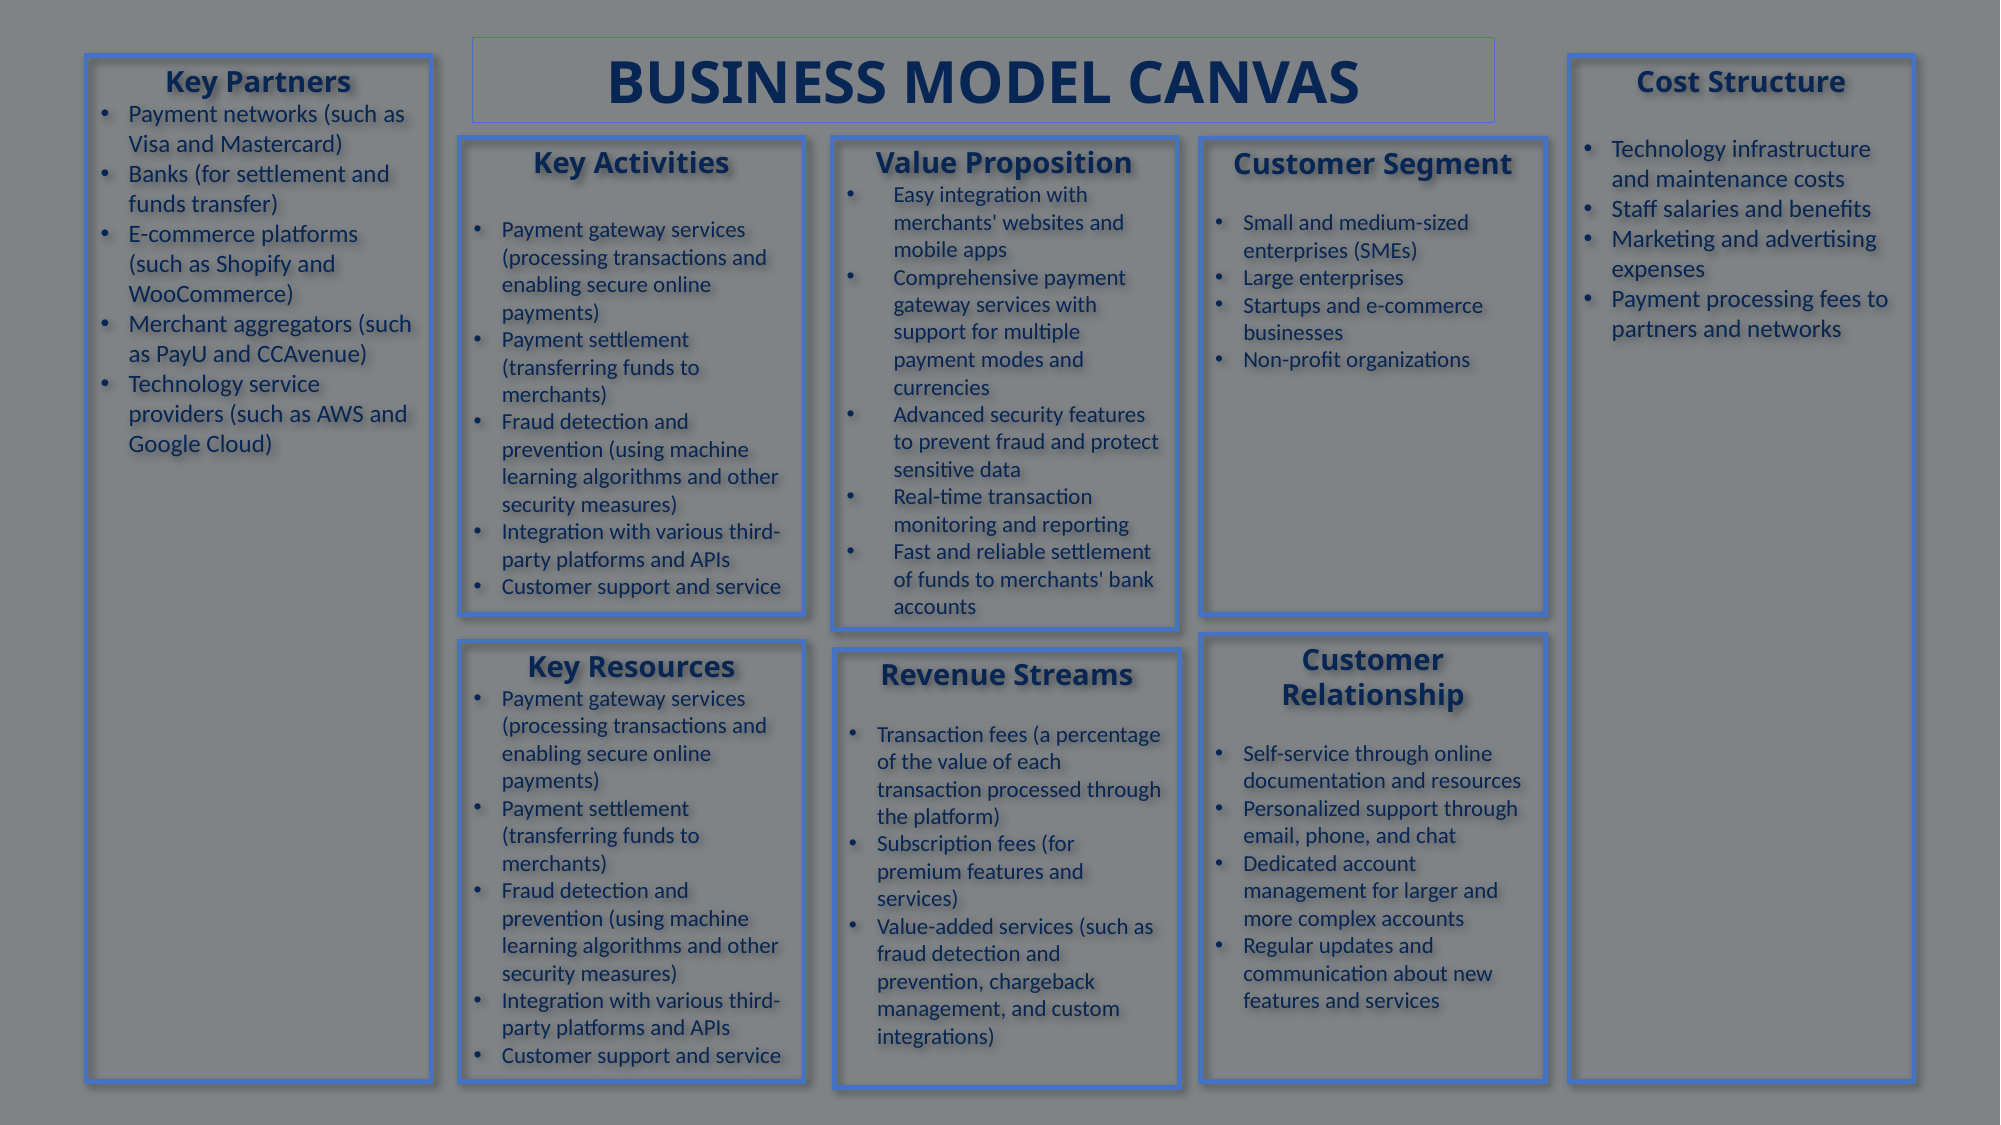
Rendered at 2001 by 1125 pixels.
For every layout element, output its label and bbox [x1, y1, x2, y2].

text_box [85, 37, 1915, 1088]
